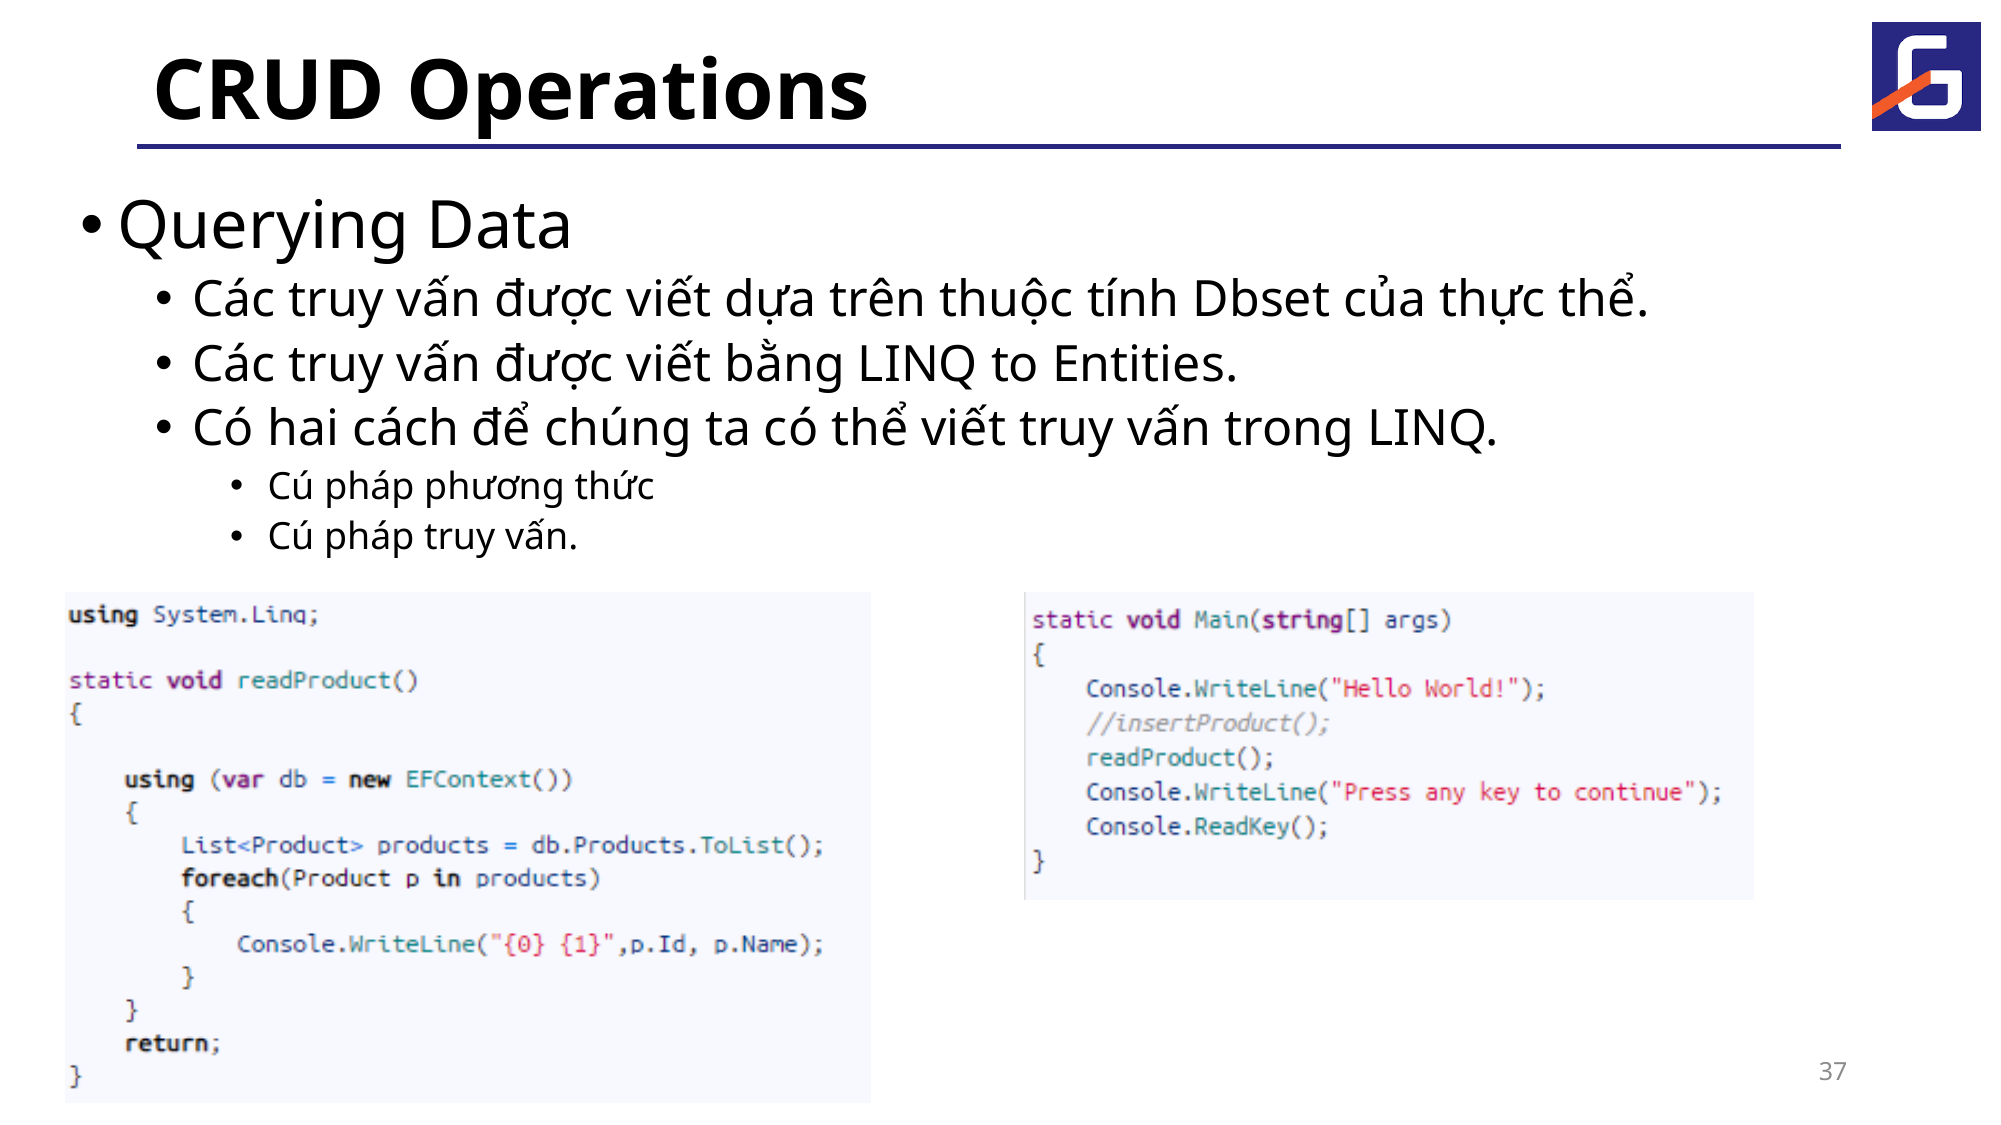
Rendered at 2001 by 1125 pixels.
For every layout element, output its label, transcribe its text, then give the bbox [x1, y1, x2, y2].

slide_number 37 [1412, 1042, 1863, 1103]
picture [1872, 22, 1981, 131]
title CRUD Operations [137, 26, 1863, 160]
picture [1024, 592, 1754, 900]
list Querying Data Các truy vấn được viết dựa trên thuộc tính Dbset của thực thể. Các truy vấn được viết bằng LINQ to Entities. Có hai cách để chúng ta có thể viết truy vấn trong LINQ. Cú pháp phương thức Cú pháp truy vấn. [65, 183, 1909, 1063]
picture [65, 592, 871, 1103]
